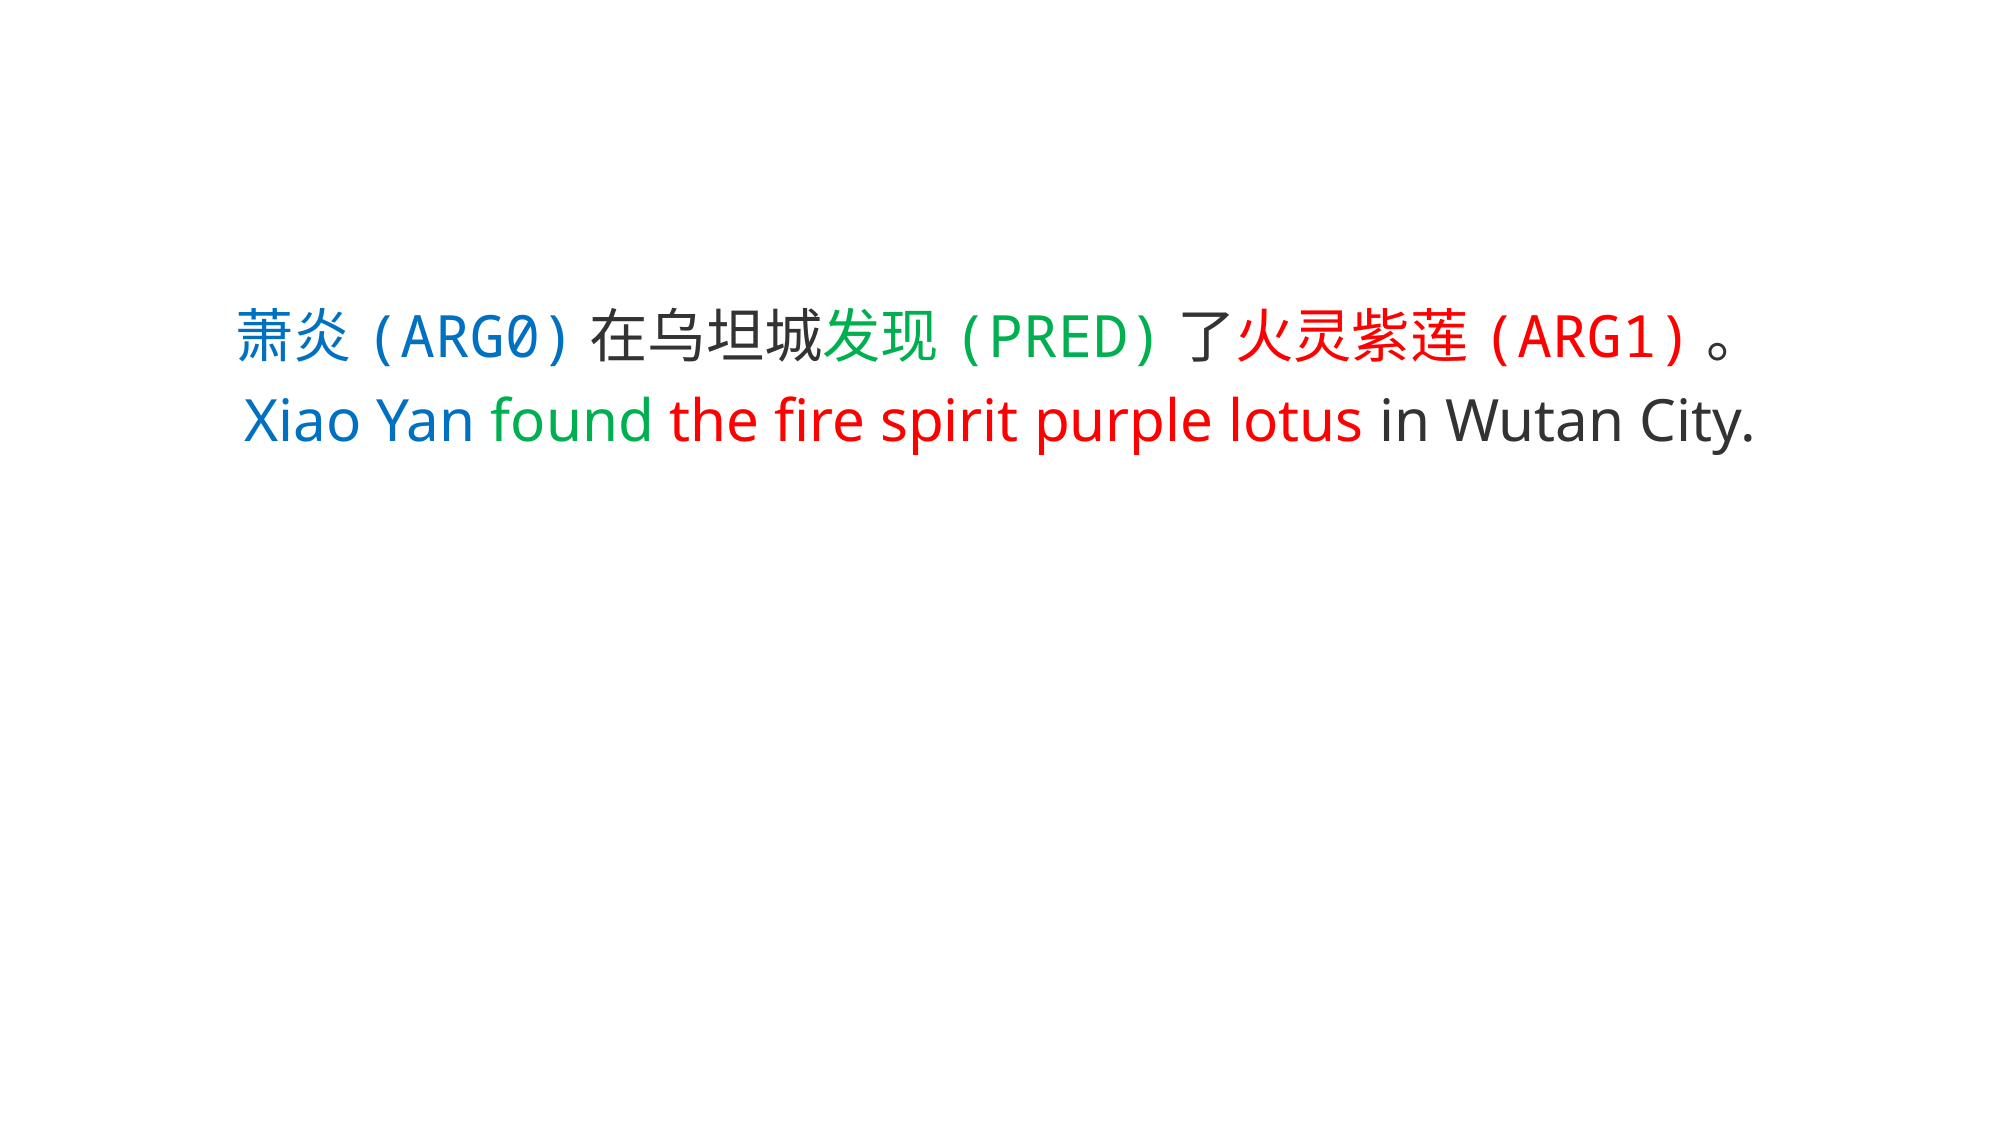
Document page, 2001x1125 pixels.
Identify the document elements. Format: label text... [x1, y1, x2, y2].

list 萧炎(ARG0)在乌坦城发现(PRED)了火灵紫莲(ARG1)。 Xiao Yan found the fire spirit purple lotus in Wutan City. [137, 299, 1863, 1014]
